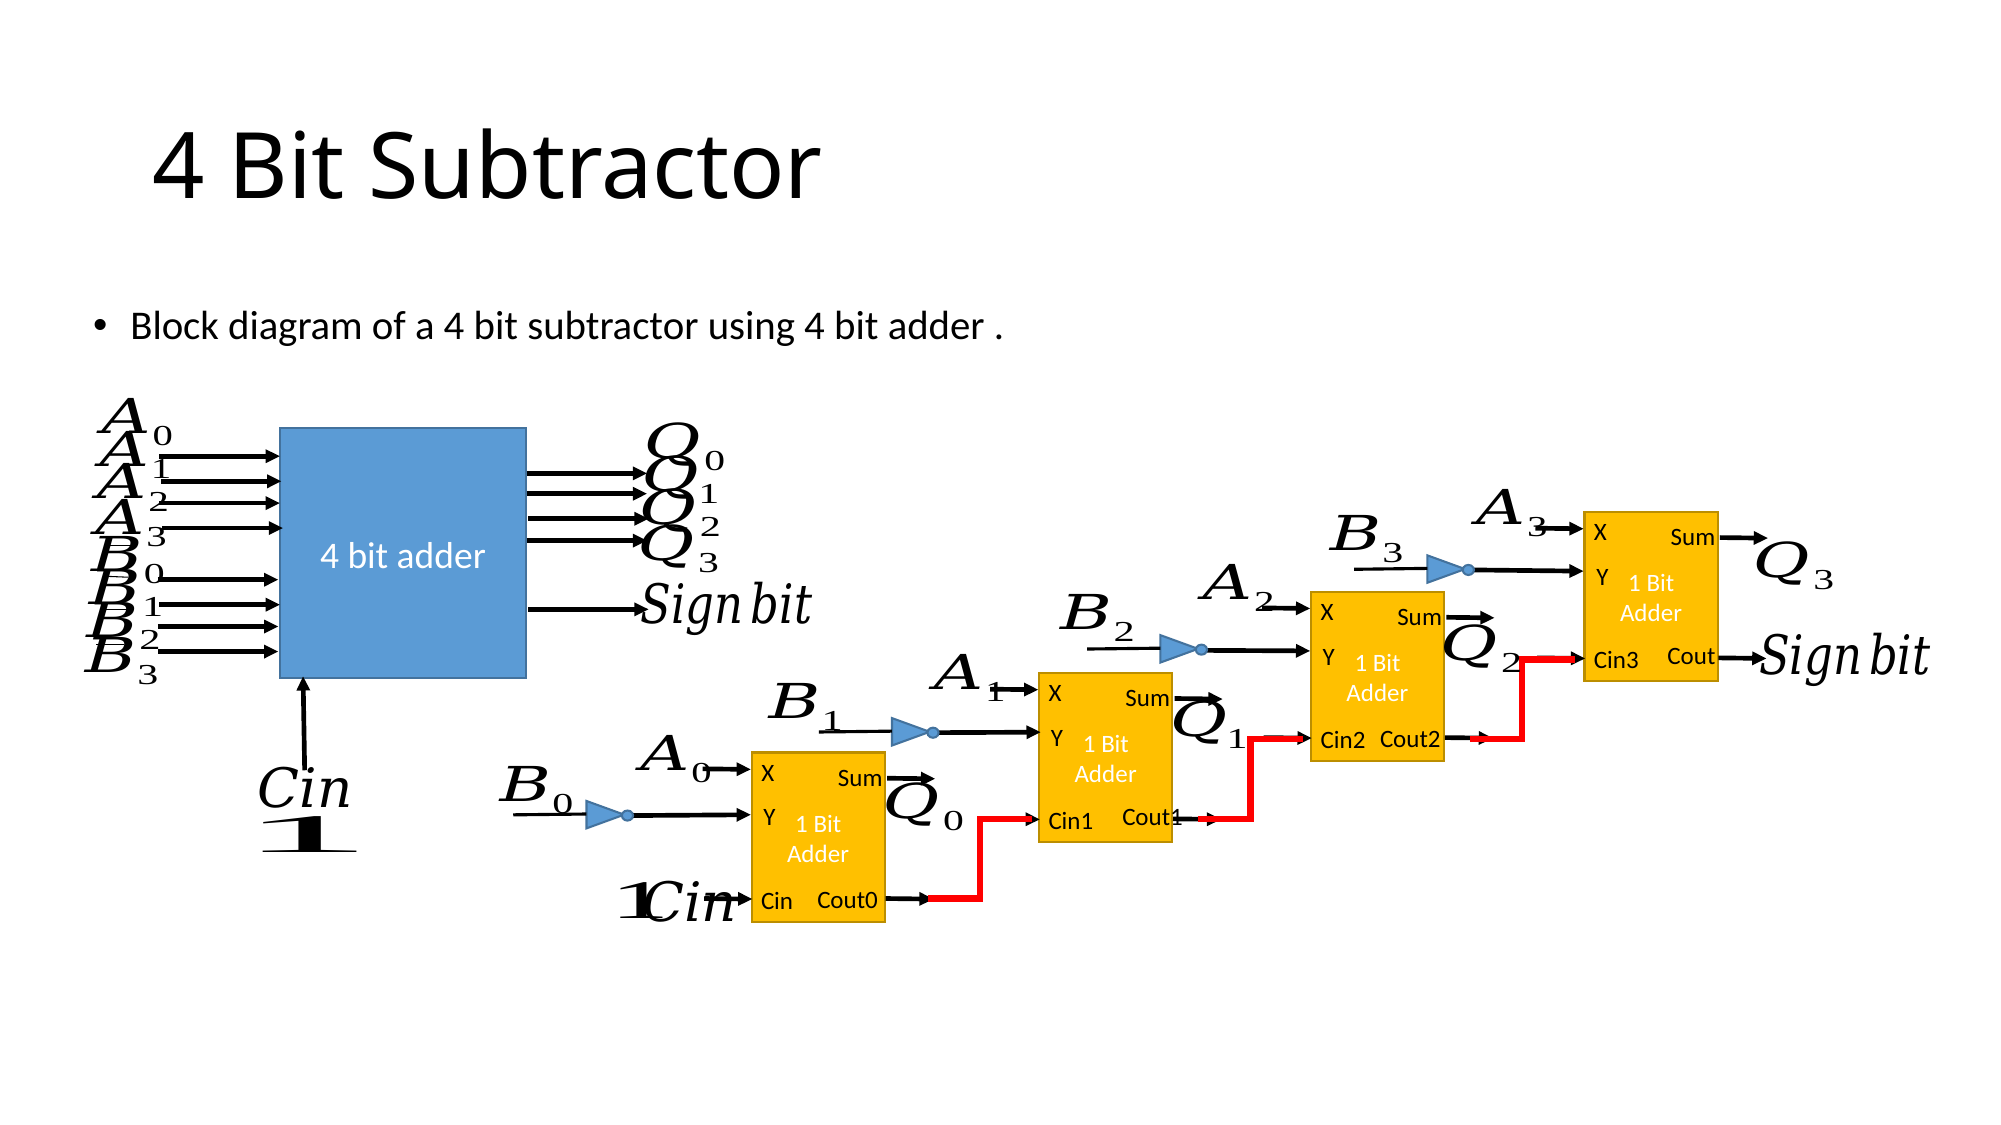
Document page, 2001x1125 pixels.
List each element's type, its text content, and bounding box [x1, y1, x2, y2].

text_box Block diagram of a 4 bit subtractor using 4 bit adder . [78, 296, 1083, 446]
title 4 Bit Subtractor [137, 59, 1863, 278]
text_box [495, 481, 1933, 935]
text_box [80, 390, 815, 821]
